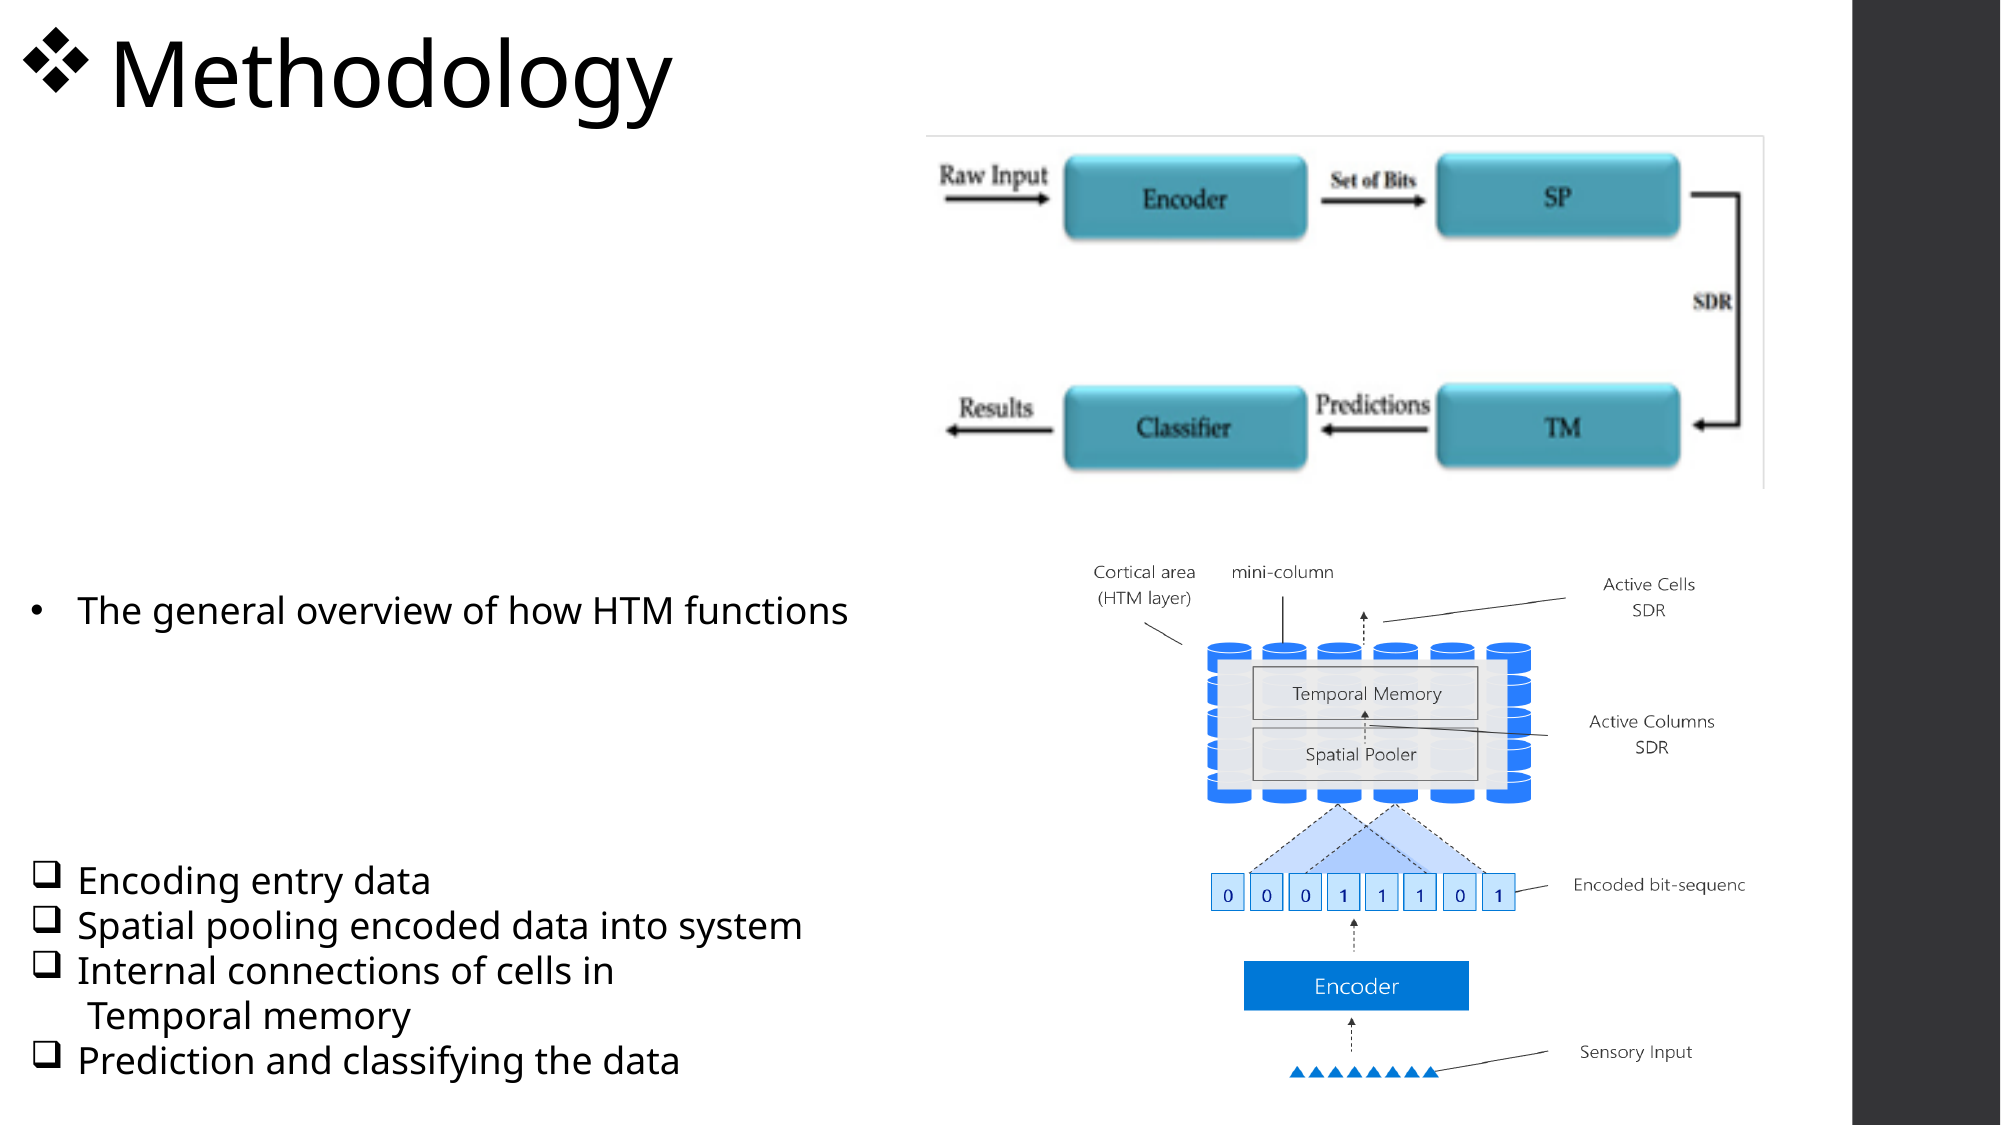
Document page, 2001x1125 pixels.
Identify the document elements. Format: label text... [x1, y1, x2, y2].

title Methodology [0, 0, 1590, 135]
picture [1077, 549, 1746, 1096]
text_box The general overview of how HTM functions Encoding entry data Spatial pooling encoded data into system Internal connections of cells in Temporal memory Prediction and classifying the data [15, 579, 879, 1090]
picture [925, 134, 1767, 489]
